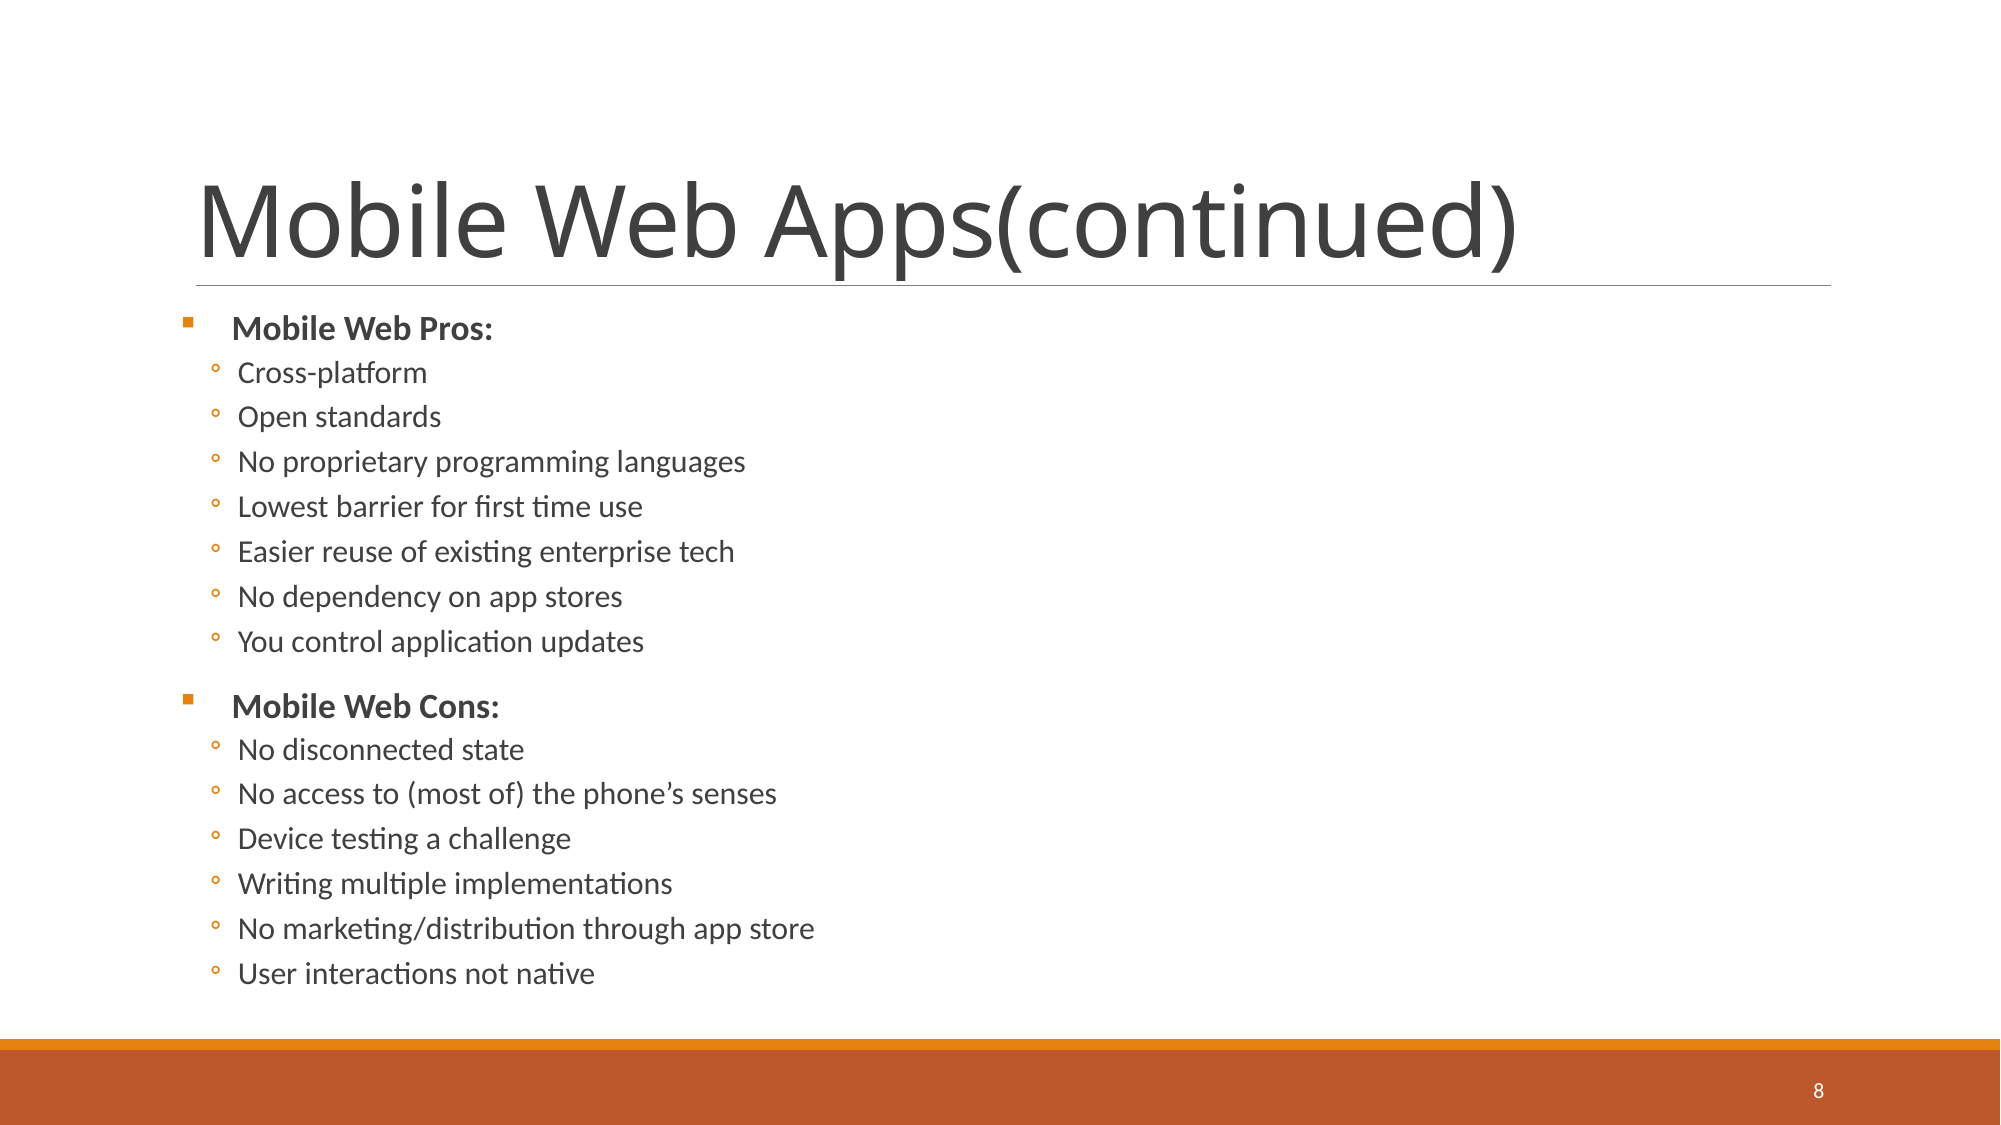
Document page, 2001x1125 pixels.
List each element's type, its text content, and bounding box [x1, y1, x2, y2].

list Mobile Web Pros: Cross-platform Open standards No proprietary programming languages Lowest barrier for first time use Easier reuse of existing enterprise tech No dependency on app stores You control application updates Mobile Web Cons: No disconnected state No access to (most of) the phone’s senses Device testing a challenge Writing multiple implementations No marketing/distribution through app store User interactions not native [180, 302, 1840, 1001]
title Mobile Web Apps(continued) [180, 47, 1830, 285]
slide_number 8 [1624, 1059, 1840, 1120]
